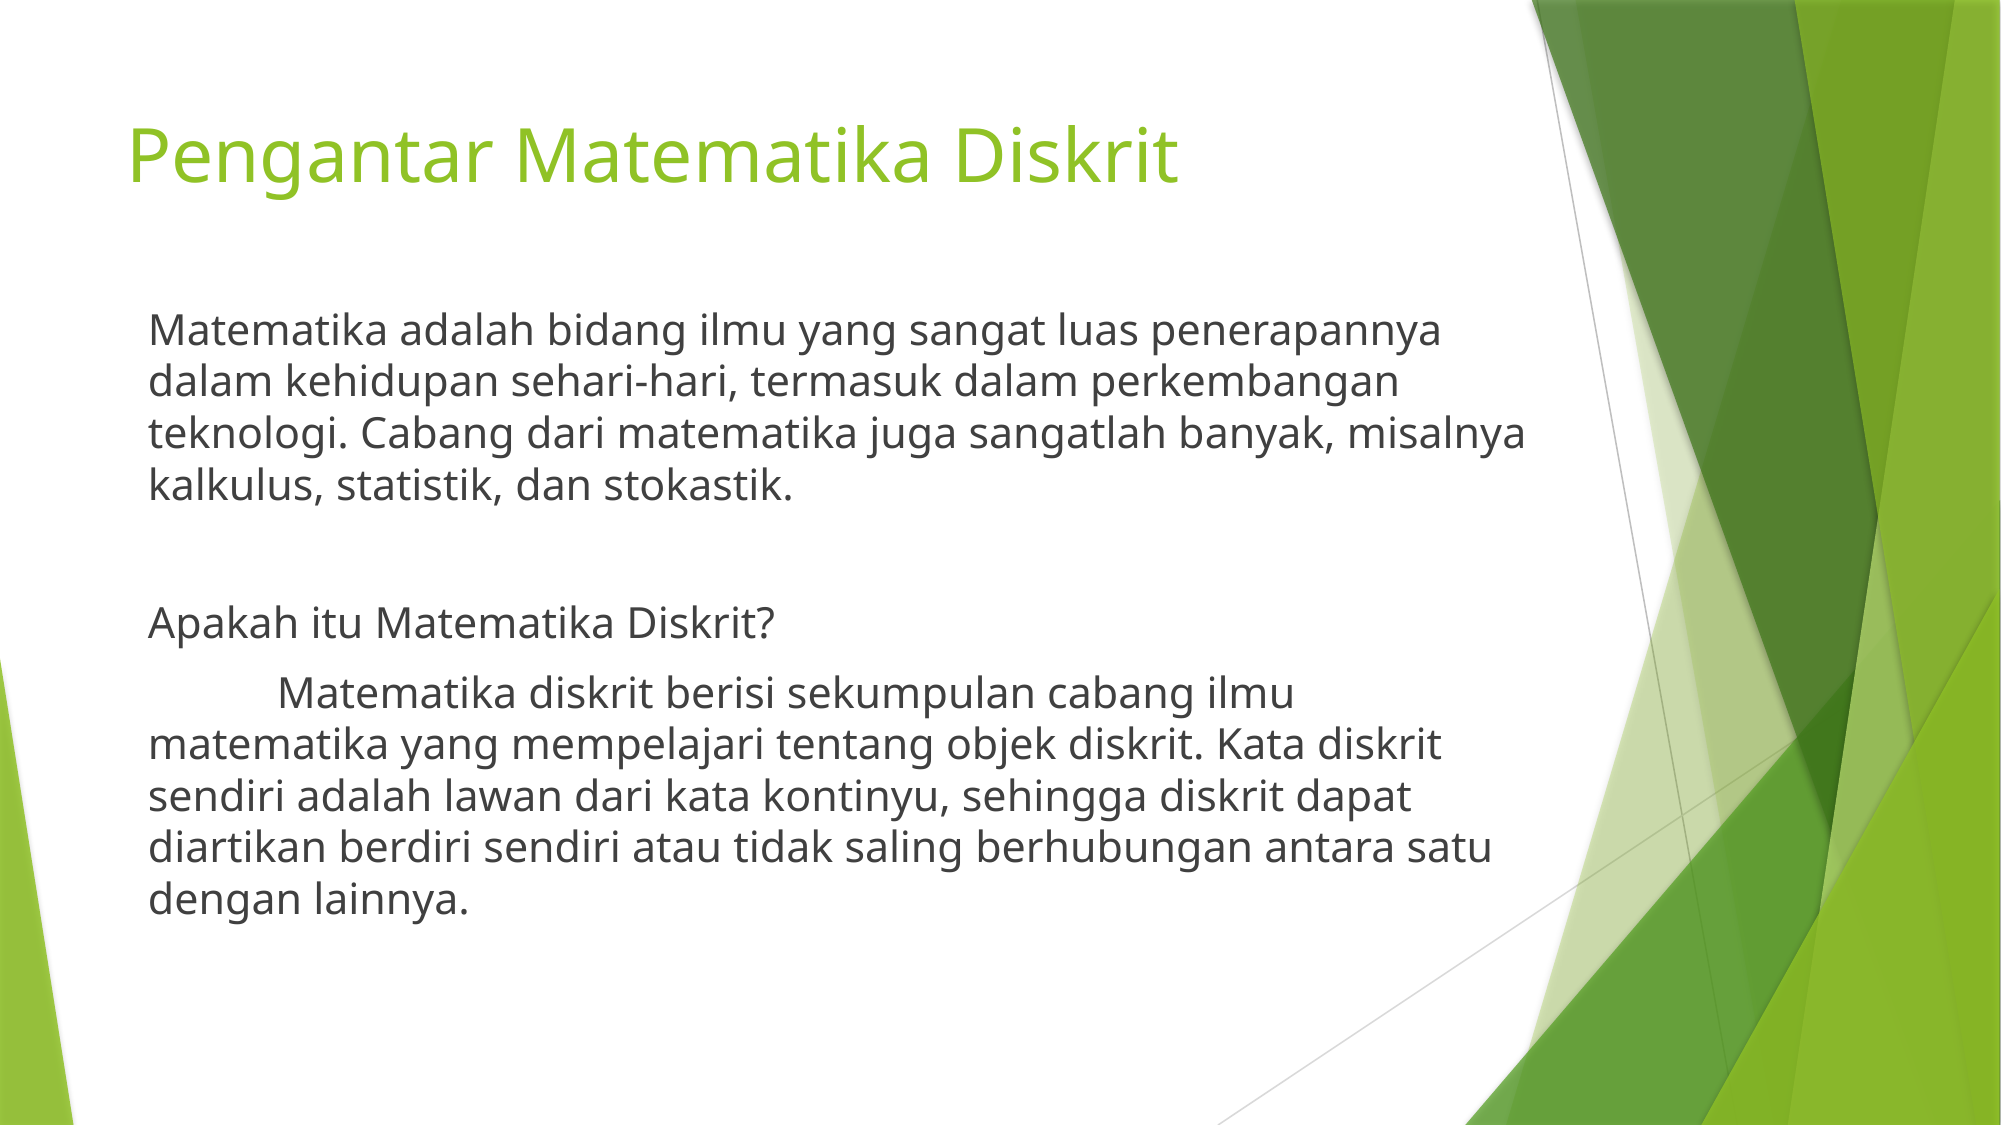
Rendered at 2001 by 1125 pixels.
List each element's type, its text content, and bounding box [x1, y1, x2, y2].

title Pengantar Matematika Diskrit [111, 99, 1522, 317]
list Matematika adalah bidang ilmu yang sangat luas penerapannya dalam kehidupan sehari-hari, termasuk dalam perkembangan teknologi. Cabang dari matematika juga sangatlah banyak, misalnya kalkulus, statistik, dan stokastik. Apakah itu Matematika Diskrit? Matematika diskrit berisi sekumpulan cabang ilmu matematika yang mempelajari tentang objek diskrit. Kata diskrit sendiri adalah lawan dari kata kontinyu, sehingga diskrit dapat diartikan berdiri sendiri atau tidak saling berhubungan antara satu dengan lainnya. [132, 294, 1544, 932]
